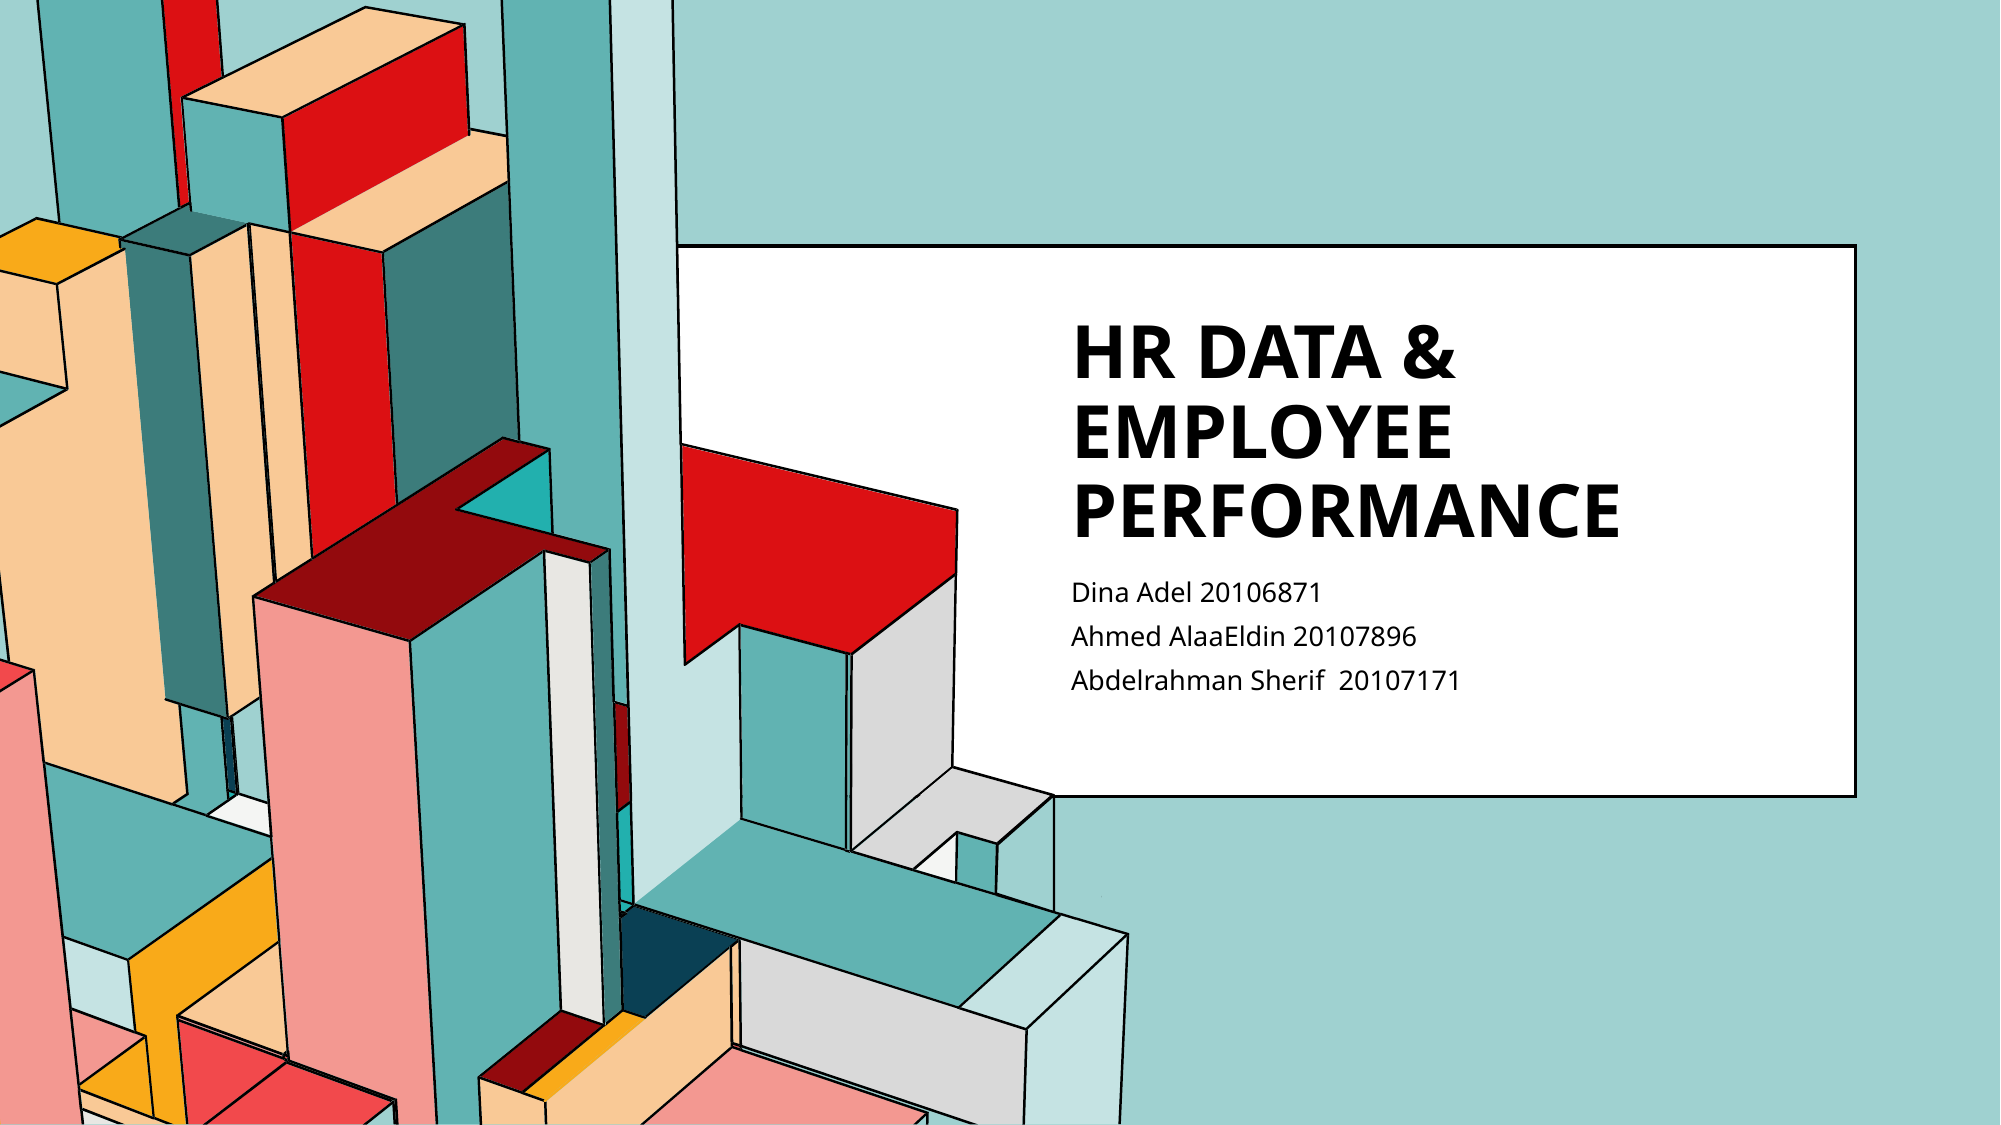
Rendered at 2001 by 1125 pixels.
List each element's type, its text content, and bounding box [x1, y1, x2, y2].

subtitle Dina Adel 20106871 Ahmed AlaaEldin 20107896 Abdelrahman Sherif 20107171 [1056, 571, 1775, 705]
title HR Data & employee performance [1056, 307, 1775, 562]
